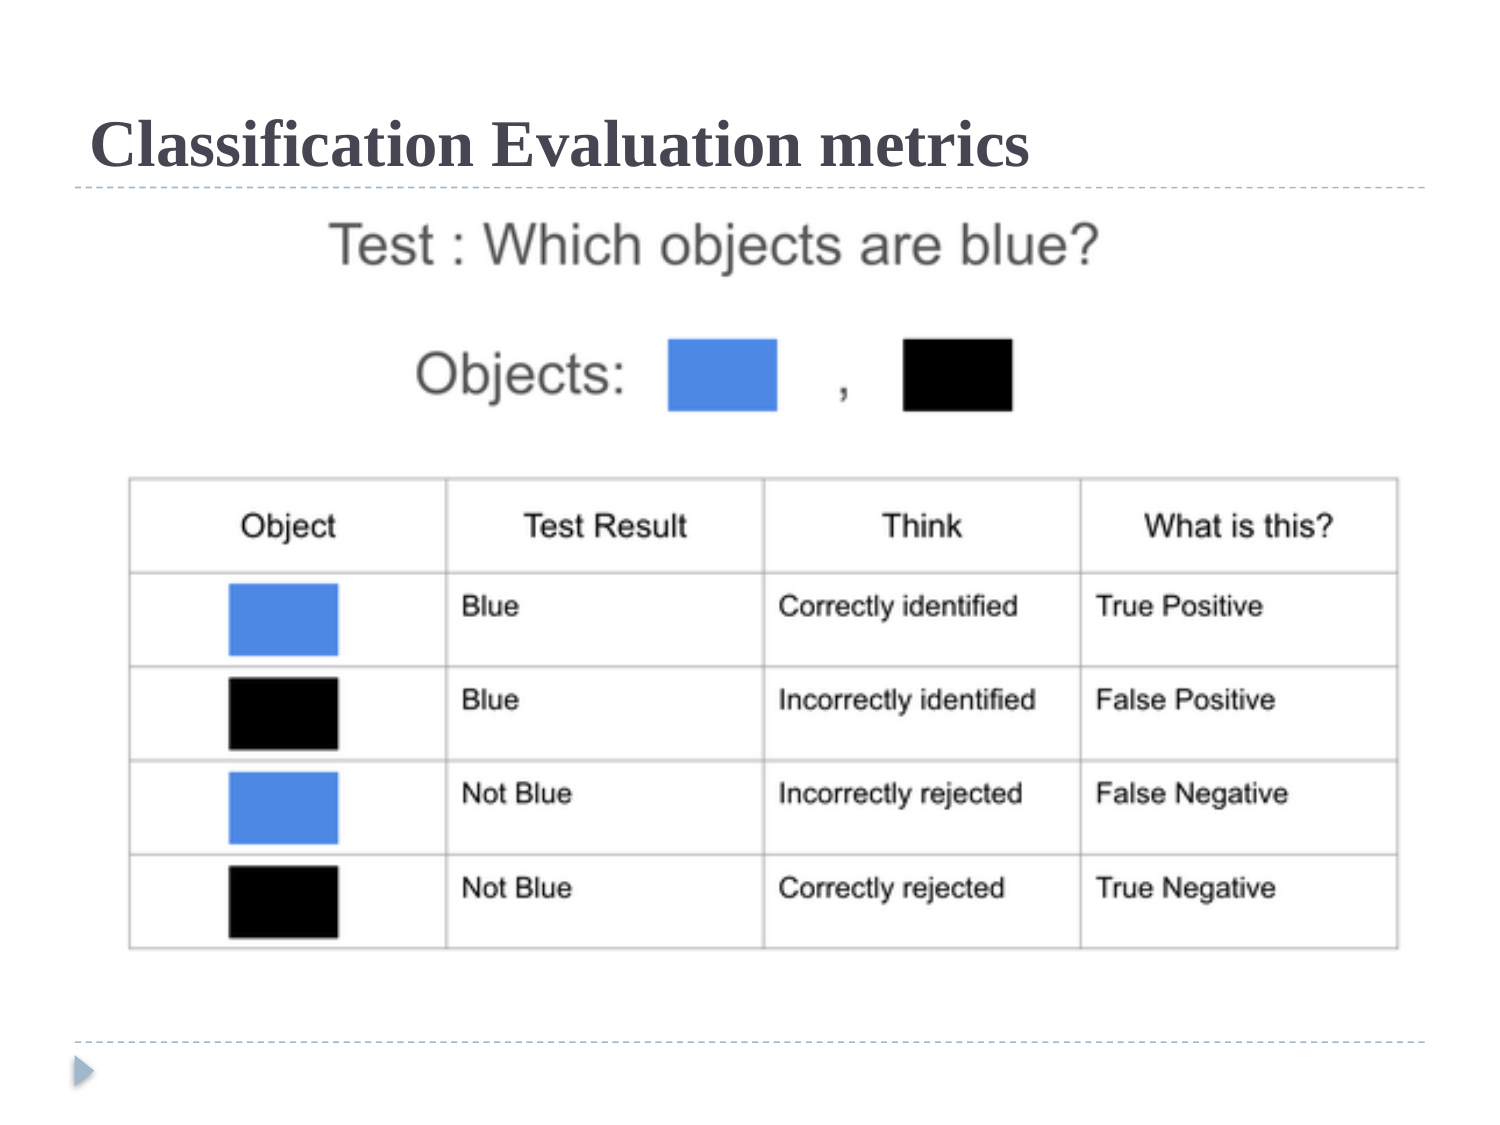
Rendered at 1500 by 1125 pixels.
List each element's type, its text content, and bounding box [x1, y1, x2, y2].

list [49, 191, 1451, 1001]
title Classification Evaluation metrics [75, 24, 1425, 188]
